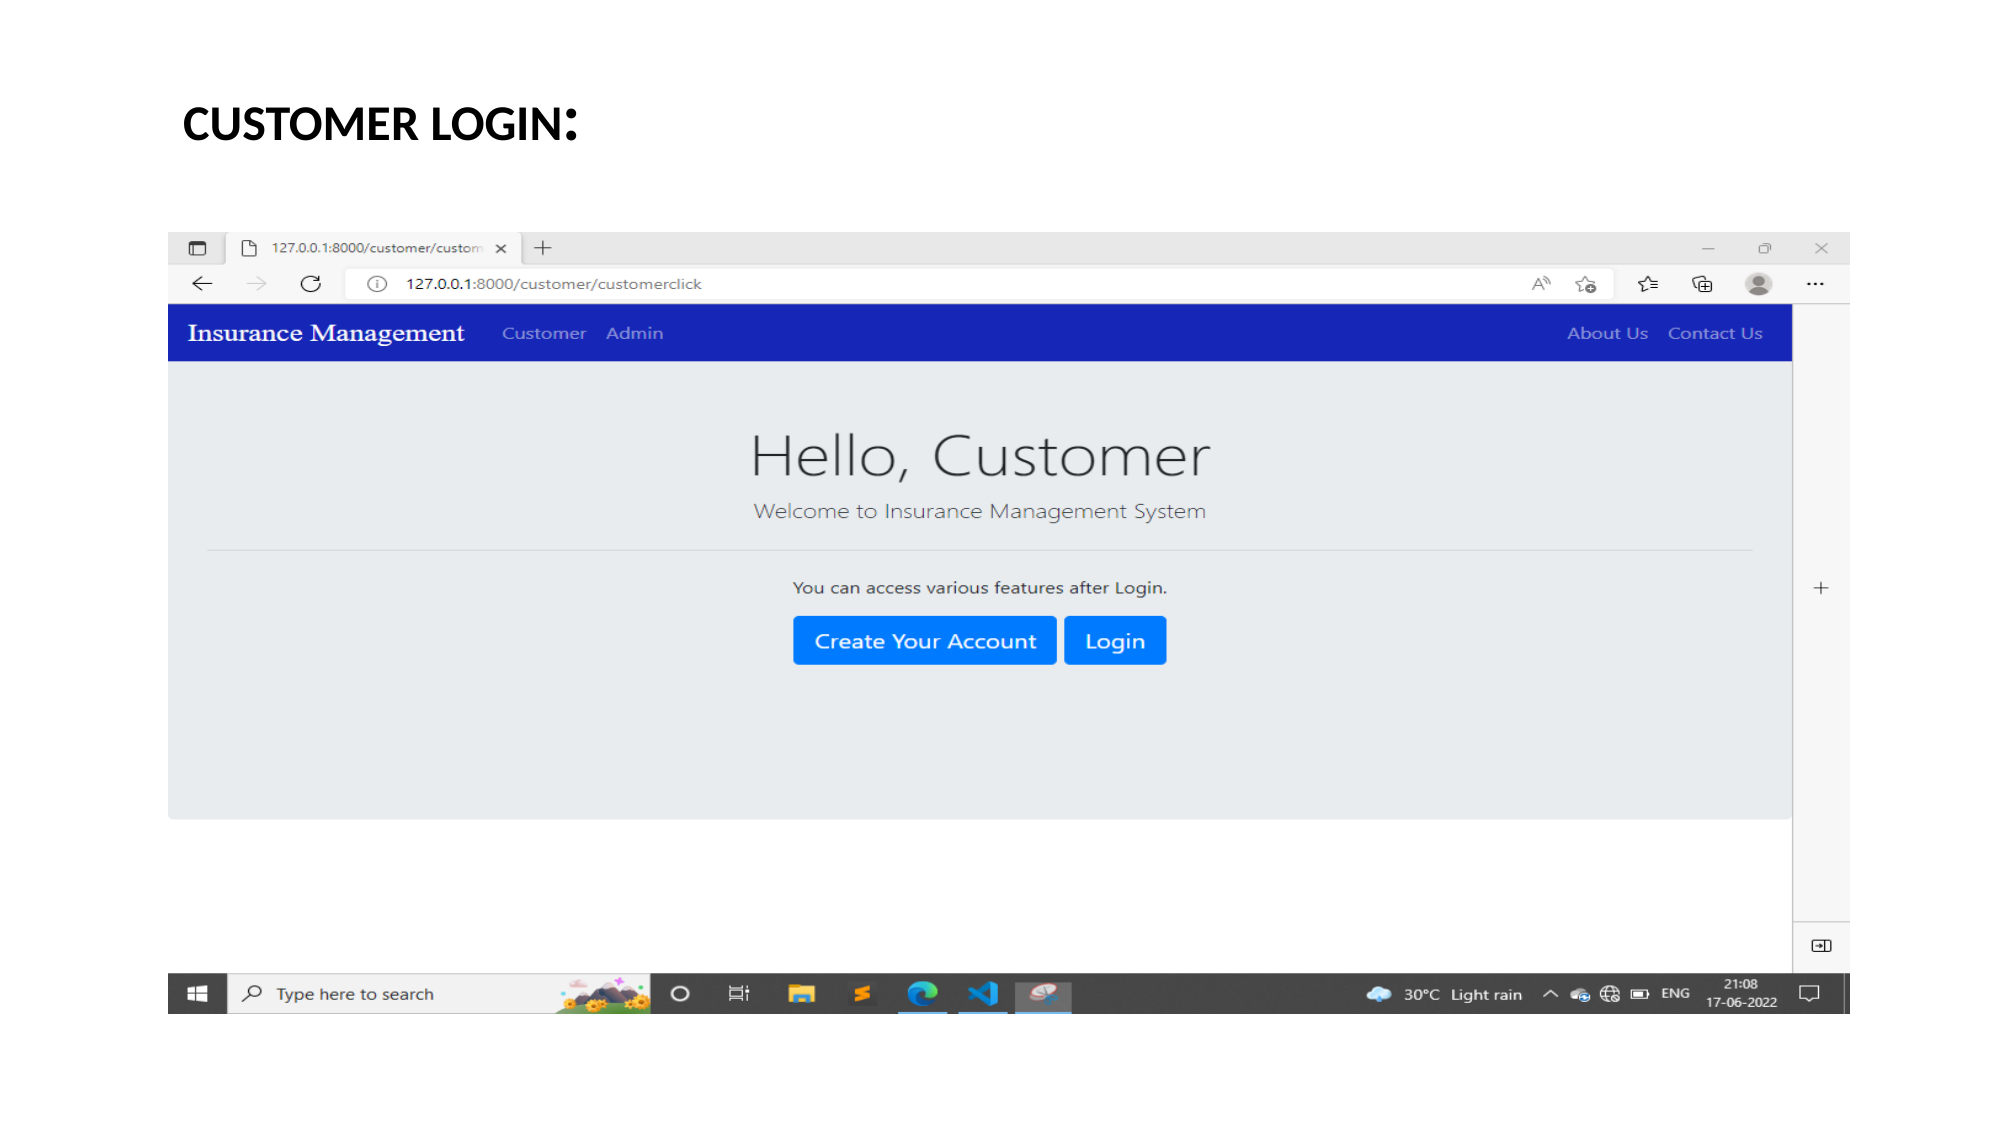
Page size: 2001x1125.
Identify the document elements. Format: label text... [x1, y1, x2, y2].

text_box CUSTOMER LOGIN: [168, 65, 597, 161]
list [168, 232, 1850, 1014]
